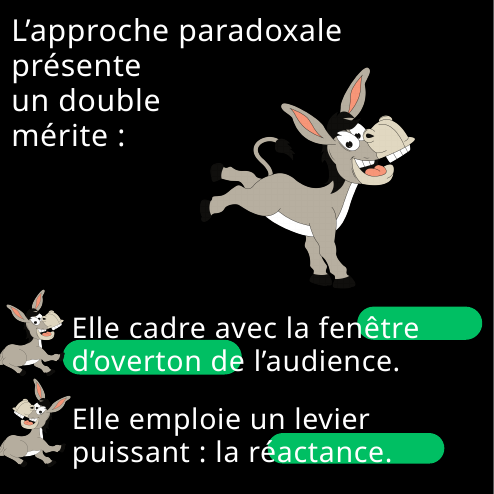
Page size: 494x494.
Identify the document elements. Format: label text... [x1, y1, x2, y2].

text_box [356, 306, 483, 341]
text_box Elle cadre avec la fenêtre d’overton de l’audience. [71, 310, 482, 378]
text_box [199, 153, 434, 289]
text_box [267, 432, 445, 464]
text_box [62, 339, 242, 375]
text_box [0, 377, 72, 468]
text_box [0, 288, 72, 377]
text_box L’approche paradoxale présente un double mérite : [11, 12, 483, 153]
text_box Elle emploie un levier puissant : la réactance. [71, 401, 457, 468]
